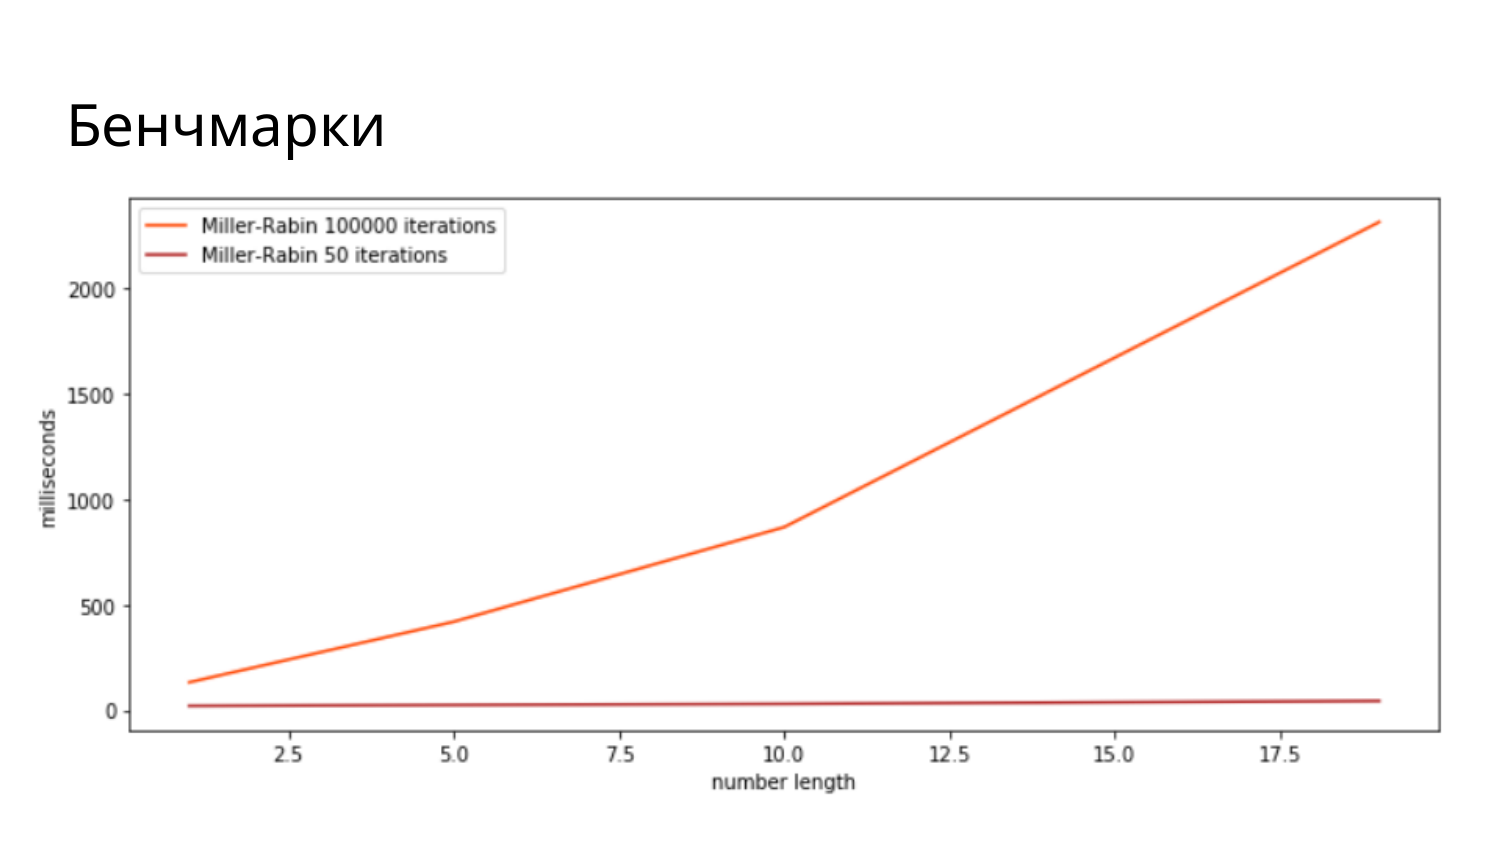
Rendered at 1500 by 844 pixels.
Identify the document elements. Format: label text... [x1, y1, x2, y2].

picture [24, 191, 1449, 813]
title Бенчмарки [51, 72, 1449, 167]
